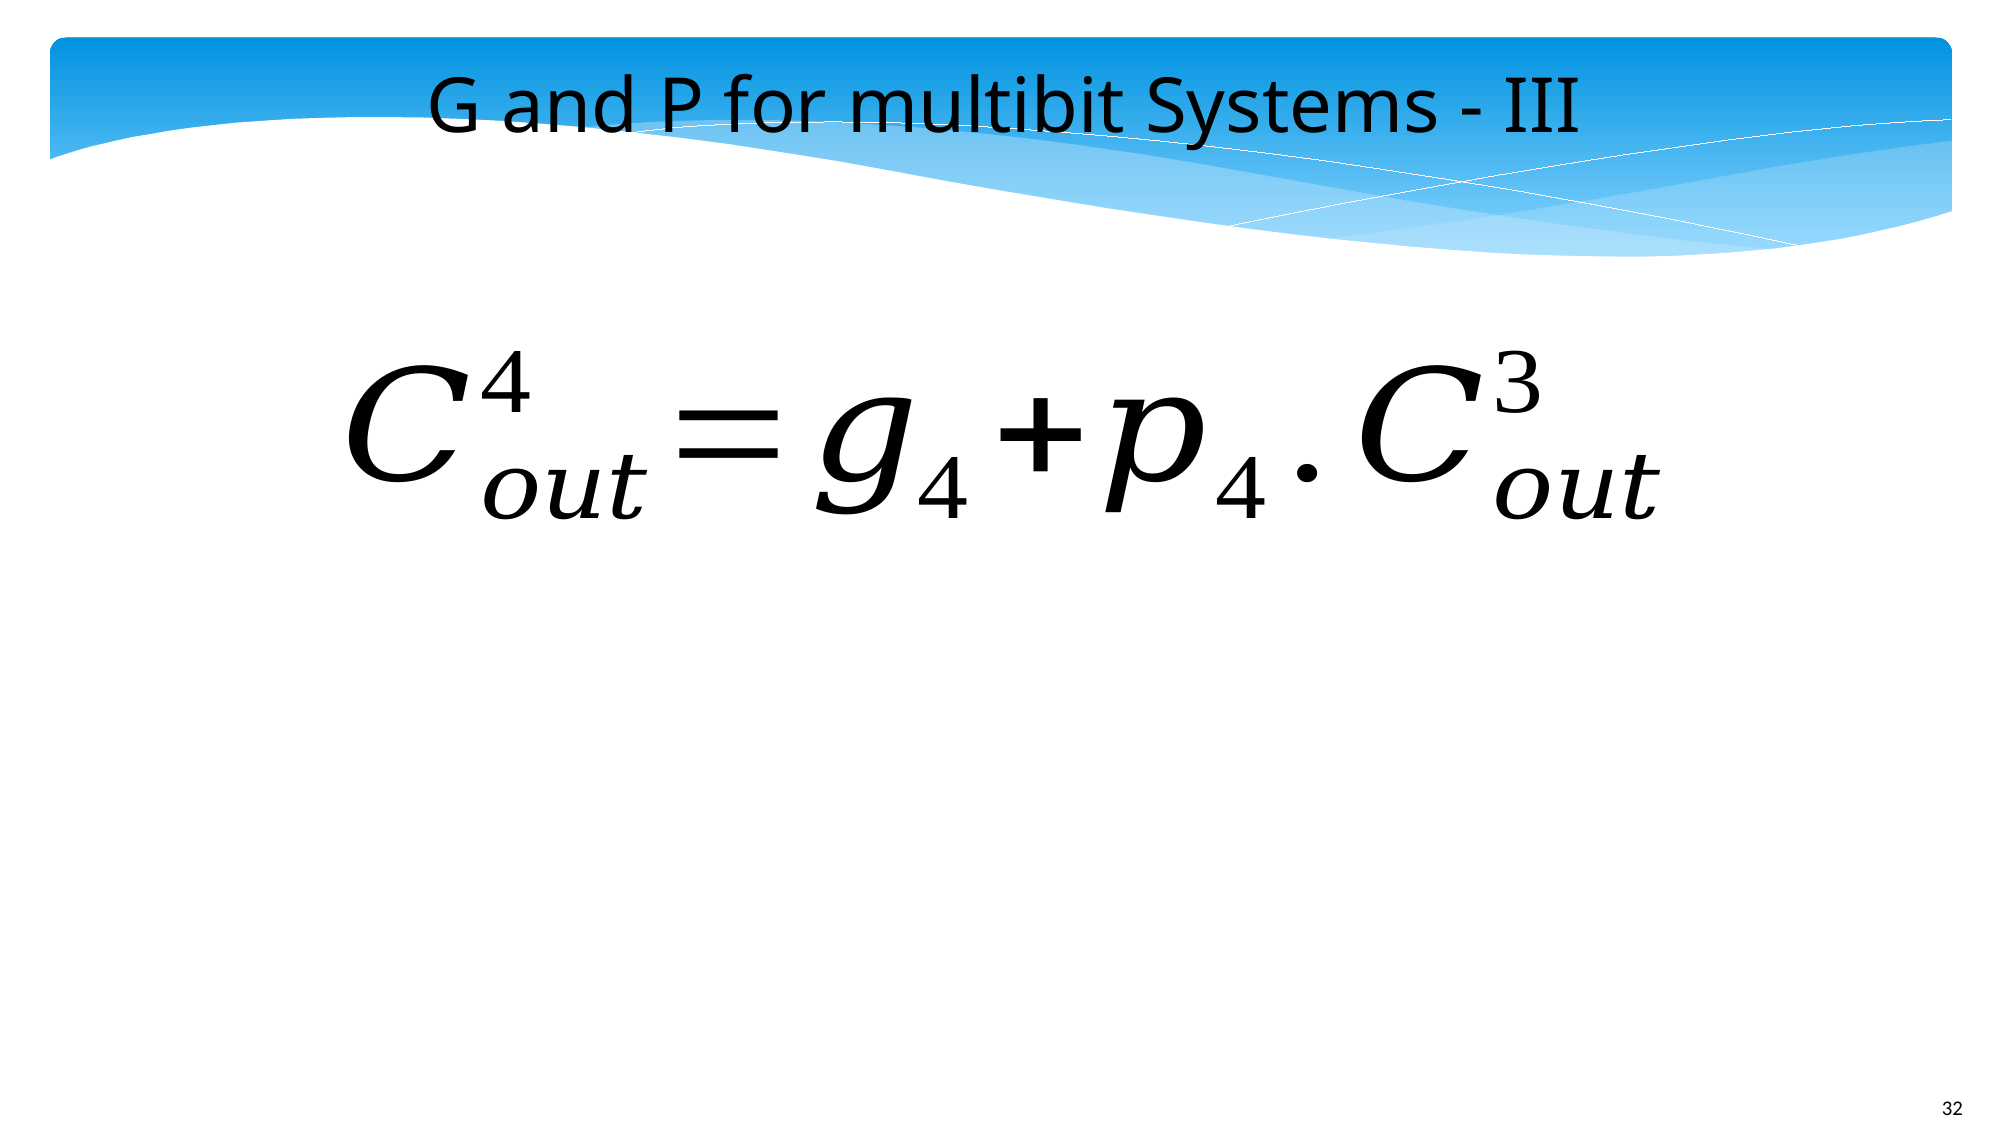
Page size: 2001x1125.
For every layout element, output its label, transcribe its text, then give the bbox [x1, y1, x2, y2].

title G and P for multibit Systems - III [395, 24, 1613, 179]
